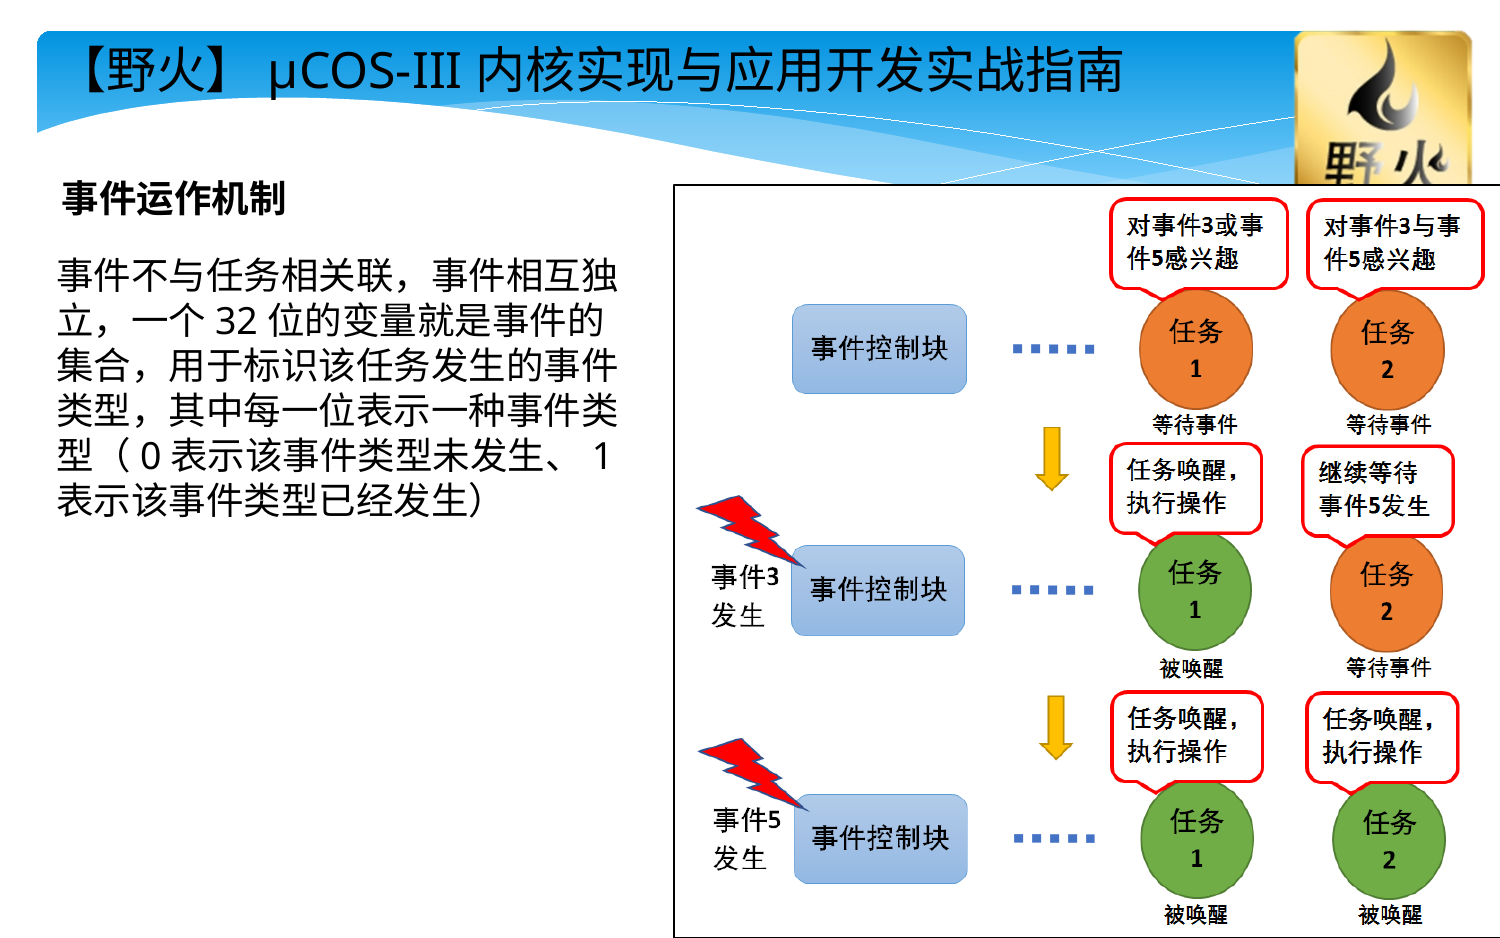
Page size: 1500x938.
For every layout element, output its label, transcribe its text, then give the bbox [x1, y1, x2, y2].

text_box 事件运作机制 [0, 167, 302, 228]
text_box 事件不与任务相关联，事件相互独立，一个32位的变量就是事件的集合，用于标识该任务发生的事件类型，其中每一位表示一种事件类型（0表示该事件类型未发生、1表示该事件类型已经发生） [41, 244, 644, 529]
picture [674, 4, 1500, 938]
text_box 【野火】μCOS-III内核实现与应用开发实战指南 [41, 31, 1267, 103]
